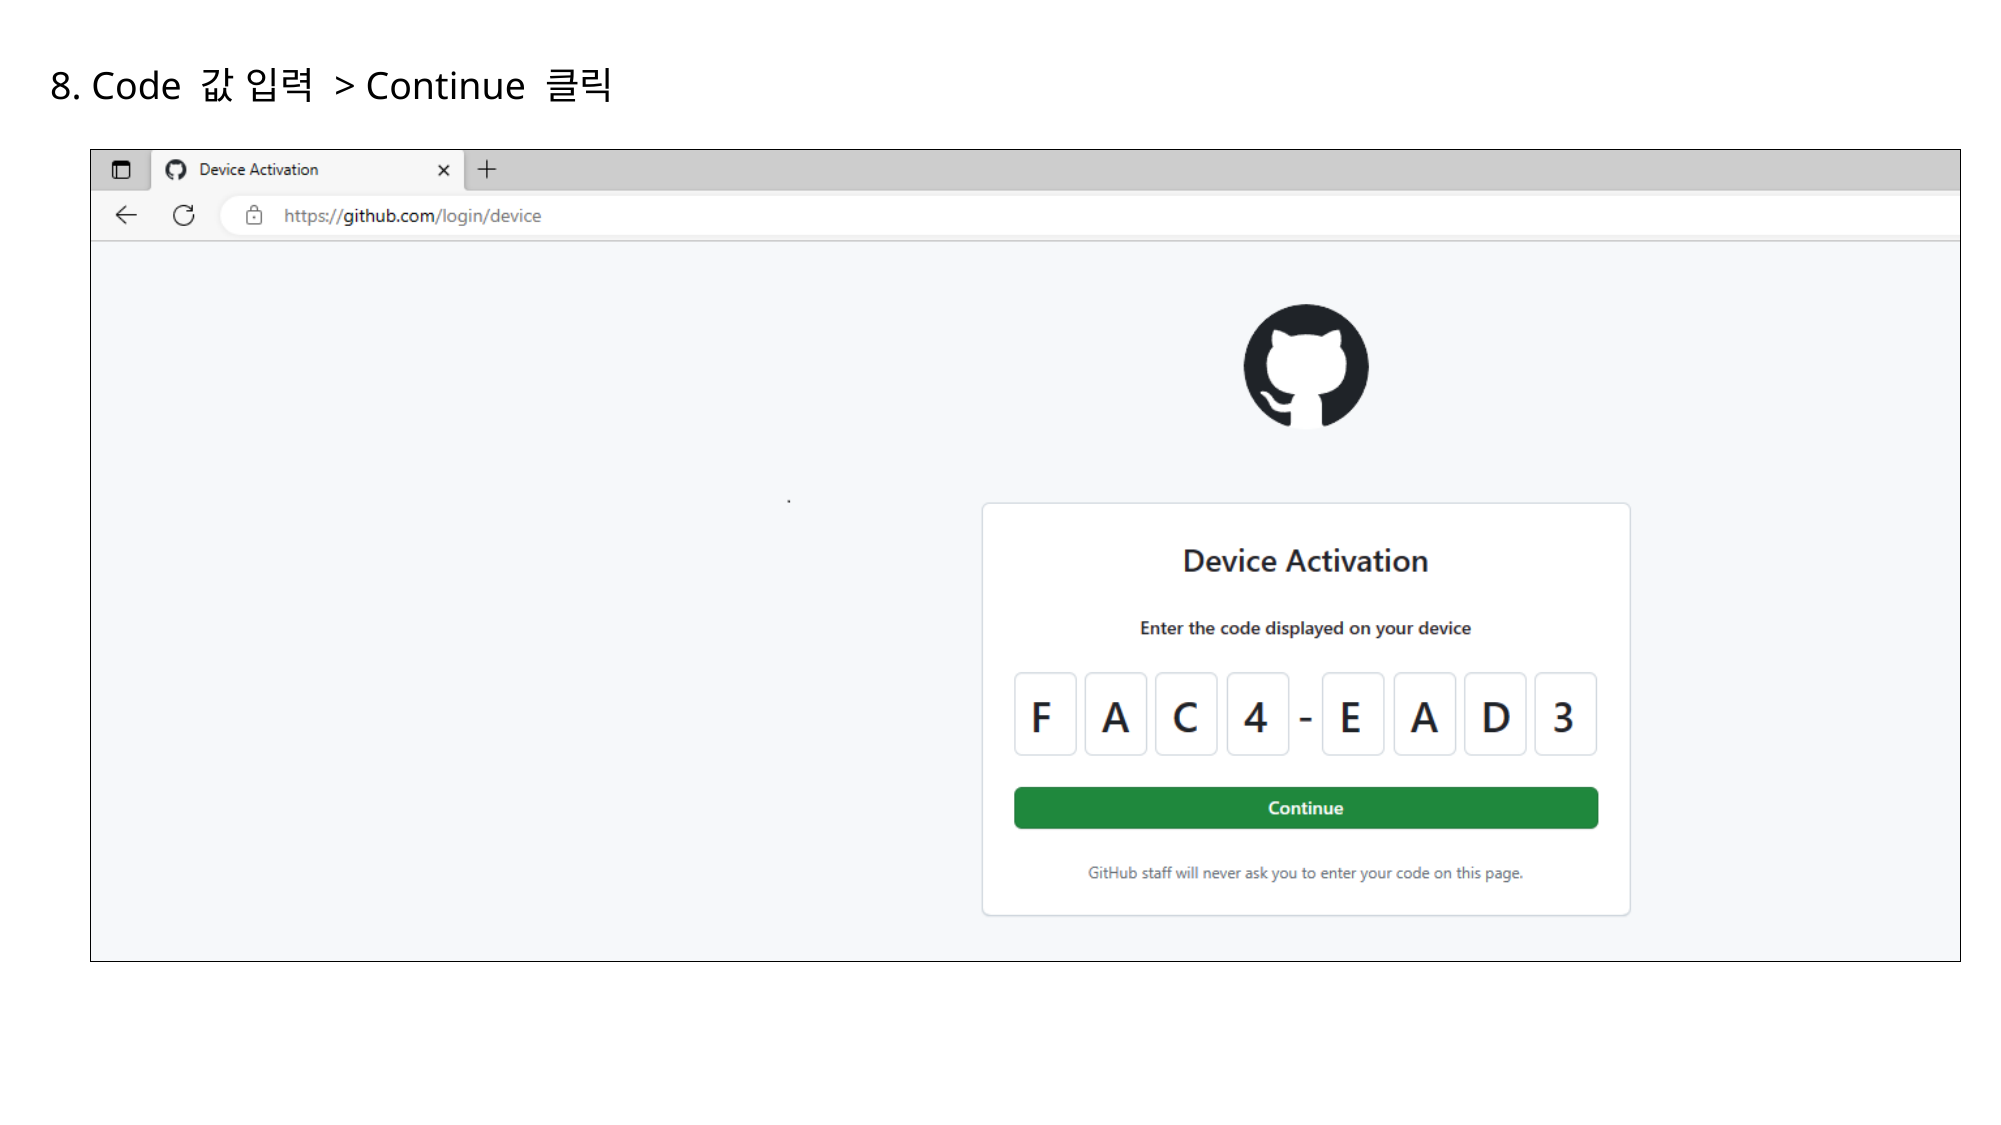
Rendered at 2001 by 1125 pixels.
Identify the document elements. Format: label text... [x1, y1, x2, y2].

picture [90, 149, 1961, 962]
text_box 8. Code 값 입력 > Continue 클릭 [35, 54, 1284, 115]
